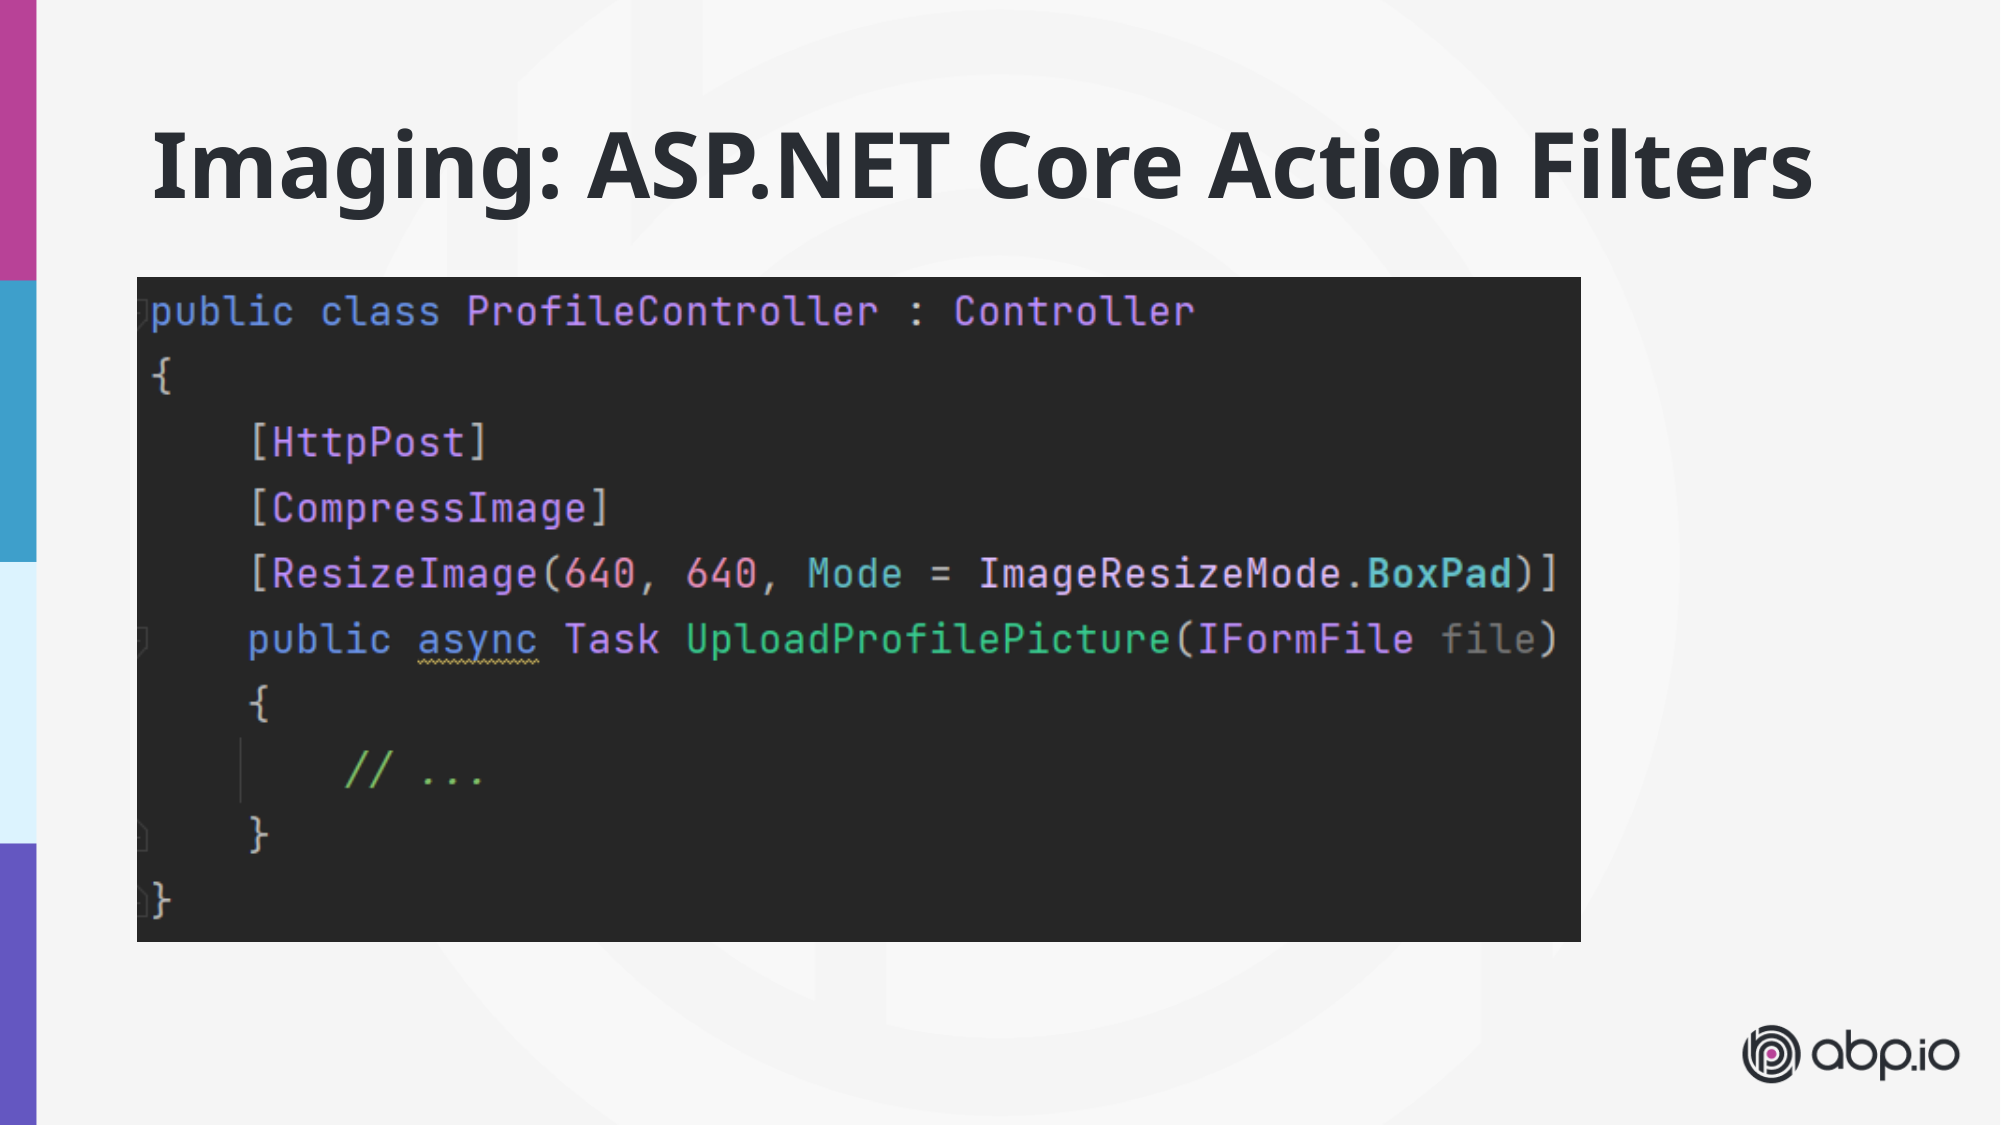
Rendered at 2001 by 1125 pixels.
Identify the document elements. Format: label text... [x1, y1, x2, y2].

picture [0, 0, 2001, 1125]
title Imaging: ASP.NET Core Action Filters [137, 59, 1863, 278]
